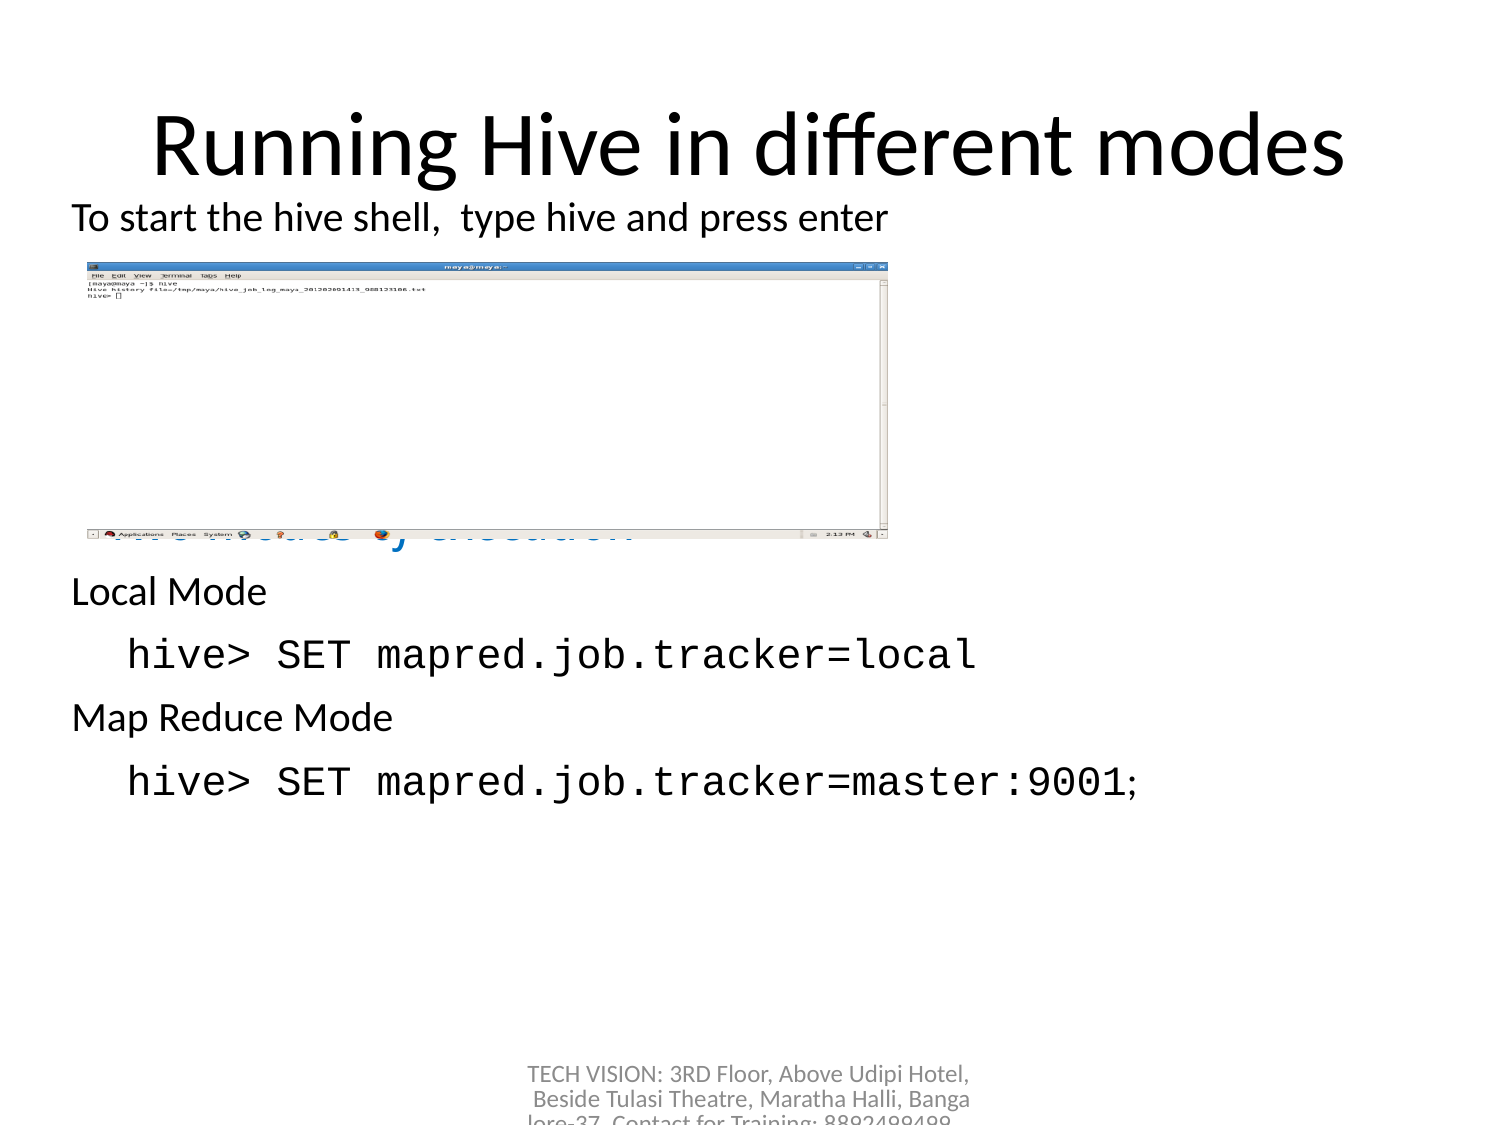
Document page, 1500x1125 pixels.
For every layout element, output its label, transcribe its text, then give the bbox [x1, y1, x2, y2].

list To start the hive shell, type hive and press enter Two modes of execution Local Mode hive> SET mapred.job.tracker=local Map Reduce Mode hive> SET mapred.job.tracker=master:9001; [56, 182, 1442, 1000]
title Running Hive in different modes [75, 45, 1425, 182]
picture [87, 262, 888, 540]
footer TECH VISION: 3RD Floor, Above Udipi Hotel, Beside Tulasi Theatre, Maratha Halli, Bangalore-37, Contact for Training: 8892499499, 8867662564 [512, 1042, 988, 1103]
